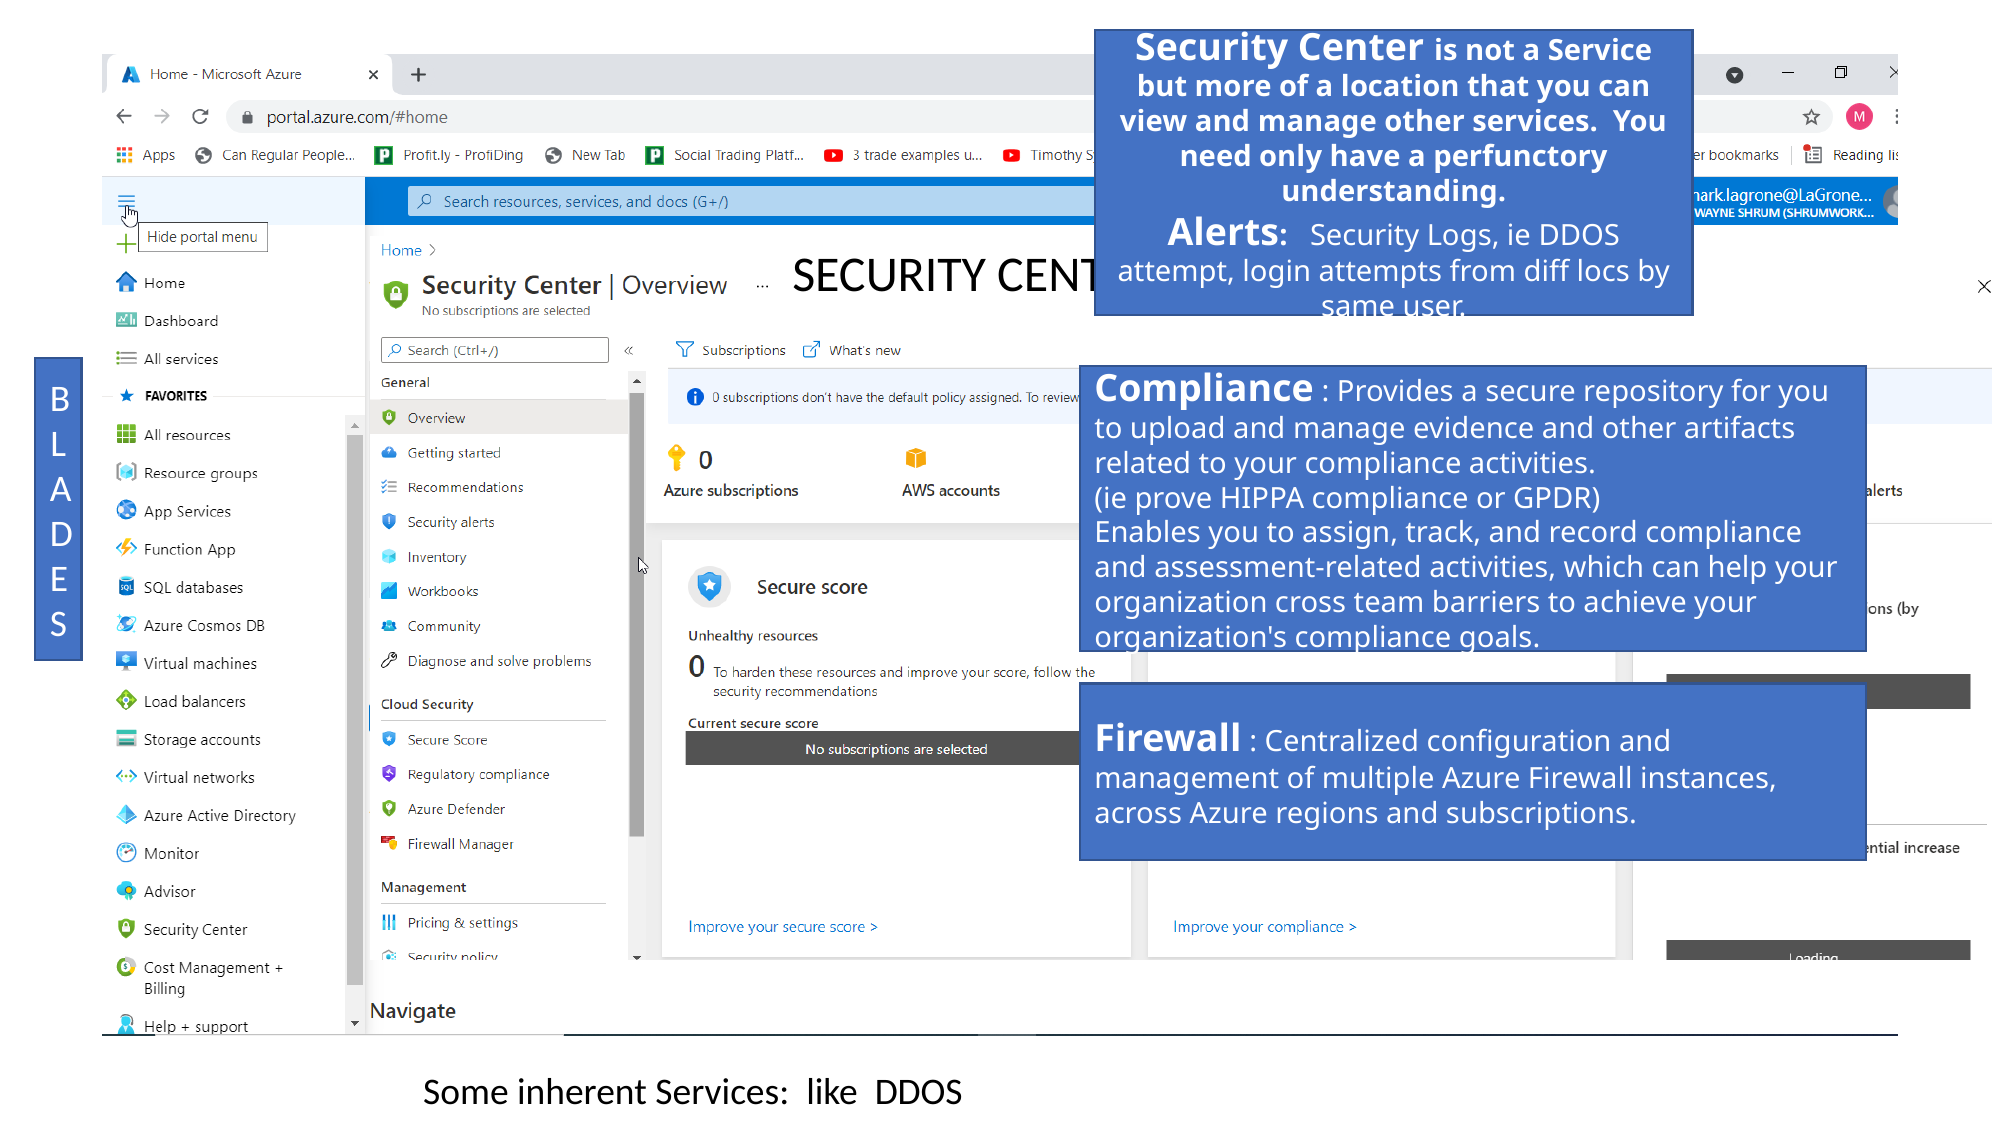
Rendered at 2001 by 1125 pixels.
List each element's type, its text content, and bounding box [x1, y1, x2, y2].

picture [102, 54, 1992, 1036]
text_box Some inherent Services: like DDOS [408, 1060, 979, 1120]
text_box BLADES [34, 357, 83, 661]
text_box Security Center is not a Service but more of a location that you can view and manage other services. You need only have a perfunctory understanding. Alerts: Security Logs, ie DDOS attempt, login attempts from diff locs by same user. [1094, 29, 1694, 54]
